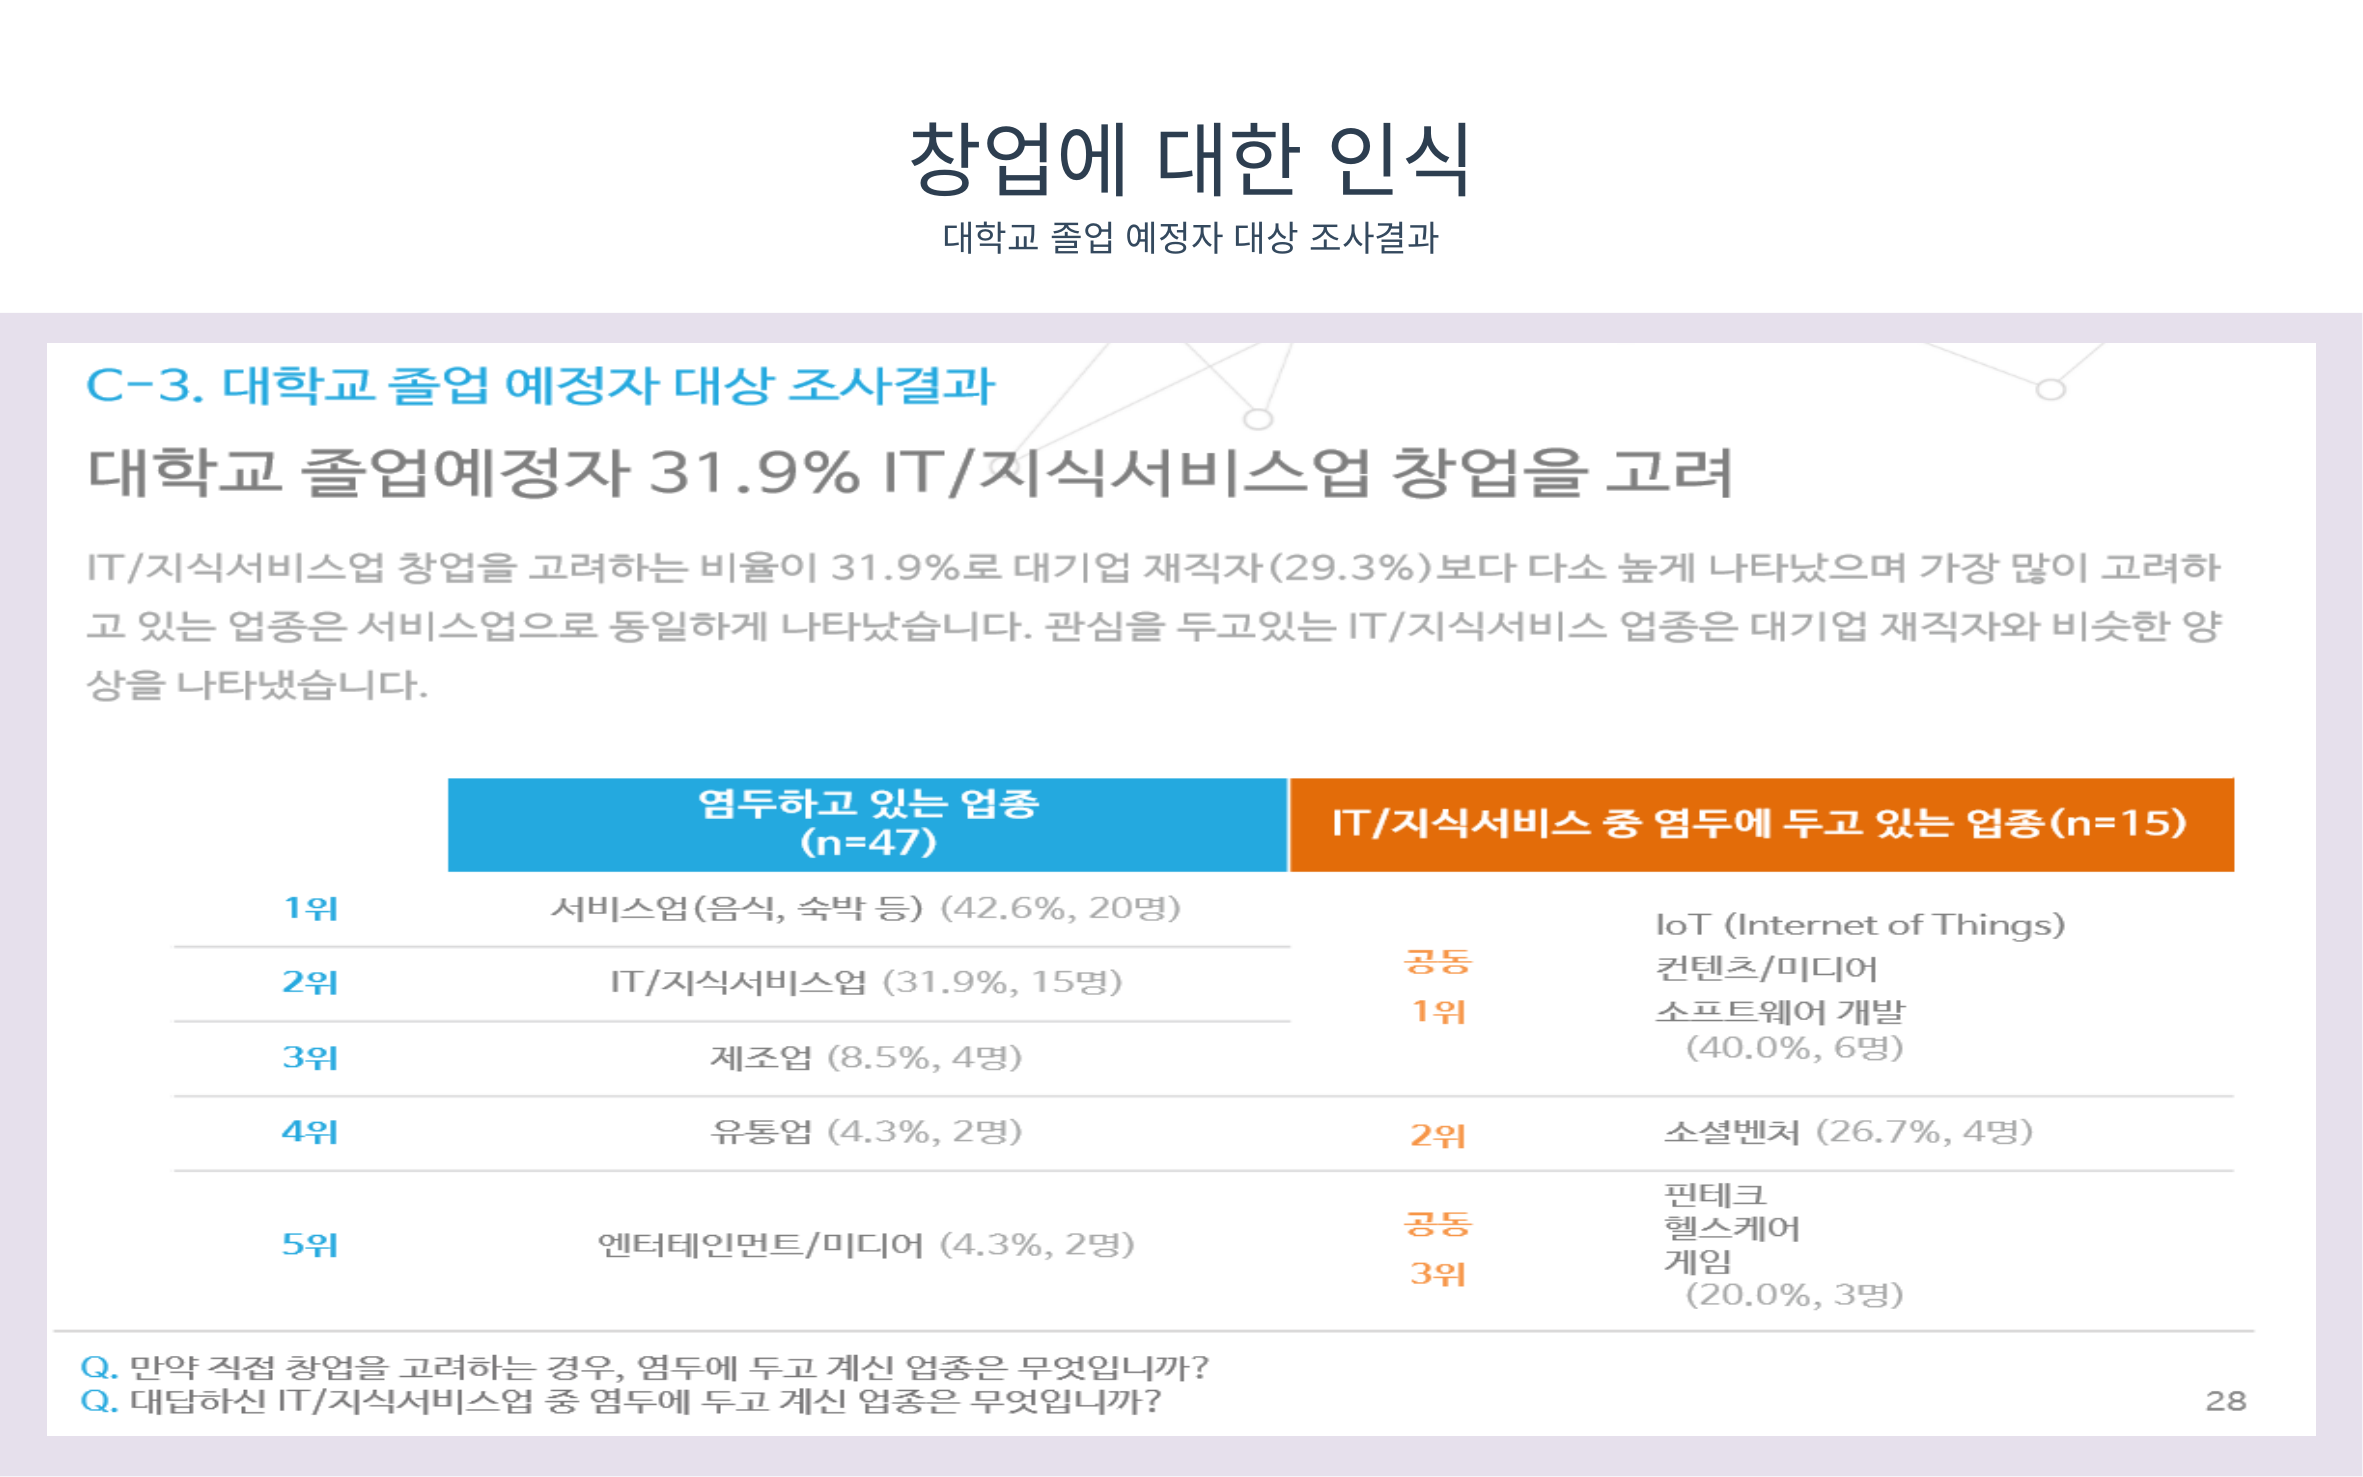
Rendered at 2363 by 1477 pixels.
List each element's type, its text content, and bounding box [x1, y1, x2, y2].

text_box 창업에 대한 인식 [884, 100, 1499, 217]
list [46, 342, 2316, 1436]
text_box [0, 311, 2363, 1477]
text_box 대학교 졸업 예정자 대상 조사결과 [923, 206, 1460, 268]
